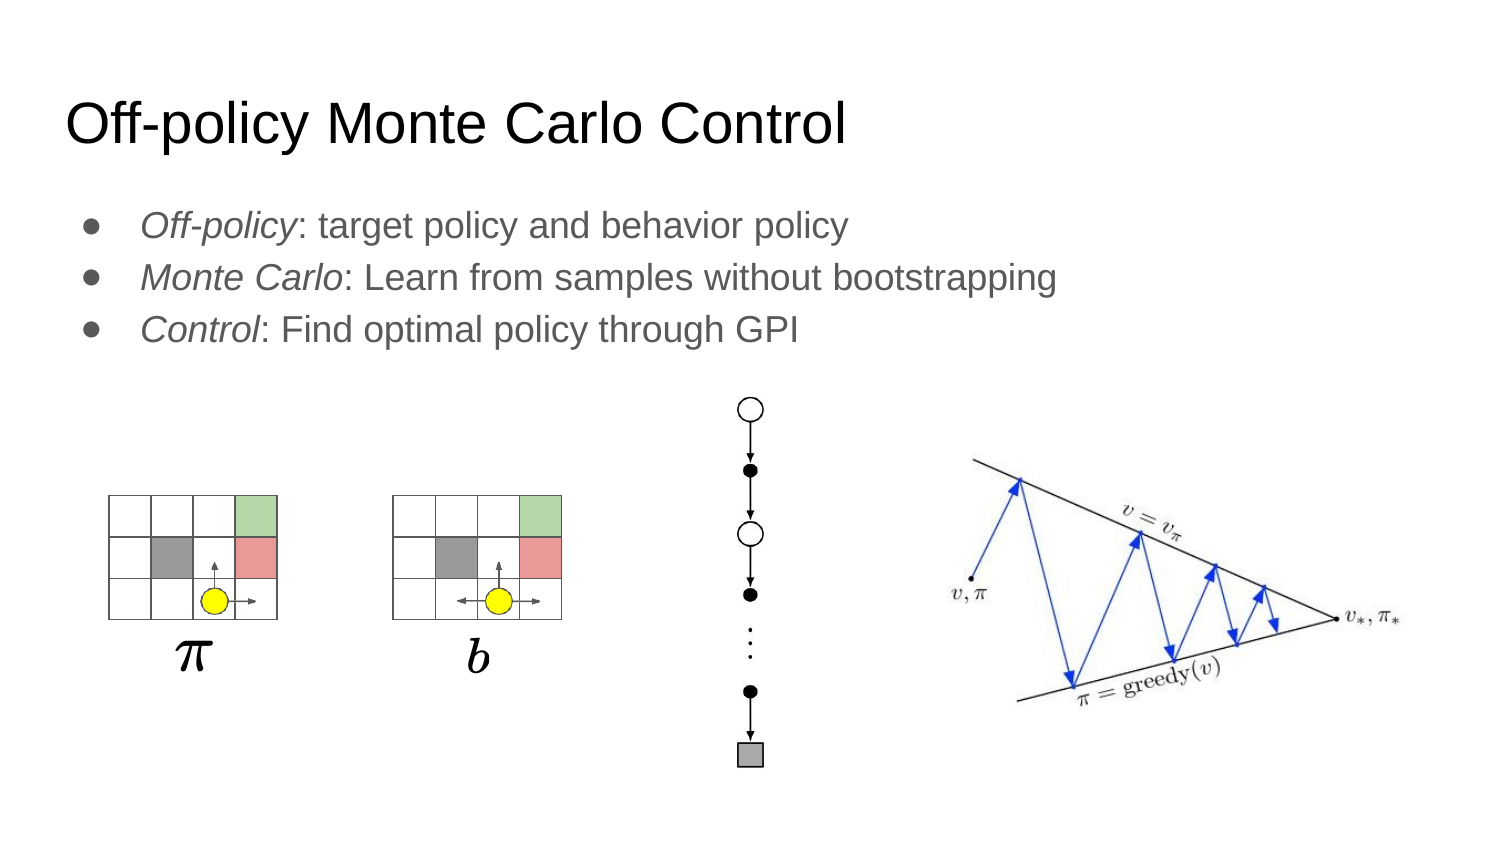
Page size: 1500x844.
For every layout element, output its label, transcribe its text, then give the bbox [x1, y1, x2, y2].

table_cell [110, 538, 150, 578]
text_box [736, 391, 765, 770]
table_header [436, 496, 477, 536]
table_cell [110, 579, 150, 619]
table_cell [394, 579, 435, 619]
table_cell [520, 538, 561, 578]
title Off-policy Monte Carlo Control [63, 82, 851, 226]
table_cell [152, 579, 192, 619]
text_box [457, 562, 540, 615]
table_cell [478, 615, 519, 619]
table_header [194, 496, 234, 536]
table_header [110, 496, 150, 536]
table_header [394, 496, 435, 536]
table_cell [236, 579, 276, 619]
table_cell [436, 538, 477, 578]
table_cell [520, 579, 561, 619]
text_box Off-policy: target policy and behavior policy Monte Carlo: Learn from samples without bootstrapping Control: Find optimal policy through GPI [77, 192, 1066, 350]
text_box [466, 633, 490, 679]
table_cell [394, 538, 435, 578]
table_cell [194, 538, 234, 578]
text_box [946, 453, 1407, 711]
table_header [236, 496, 276, 536]
table_header [478, 496, 519, 536]
text_box [173, 633, 214, 679]
text_box [200, 562, 256, 615]
table_cell [194, 579, 234, 619]
table_header [152, 496, 192, 536]
table_cell [236, 538, 276, 578]
table_cell [436, 579, 477, 619]
table_cell [478, 538, 519, 562]
table_header [520, 496, 561, 536]
table_cell [152, 538, 192, 578]
